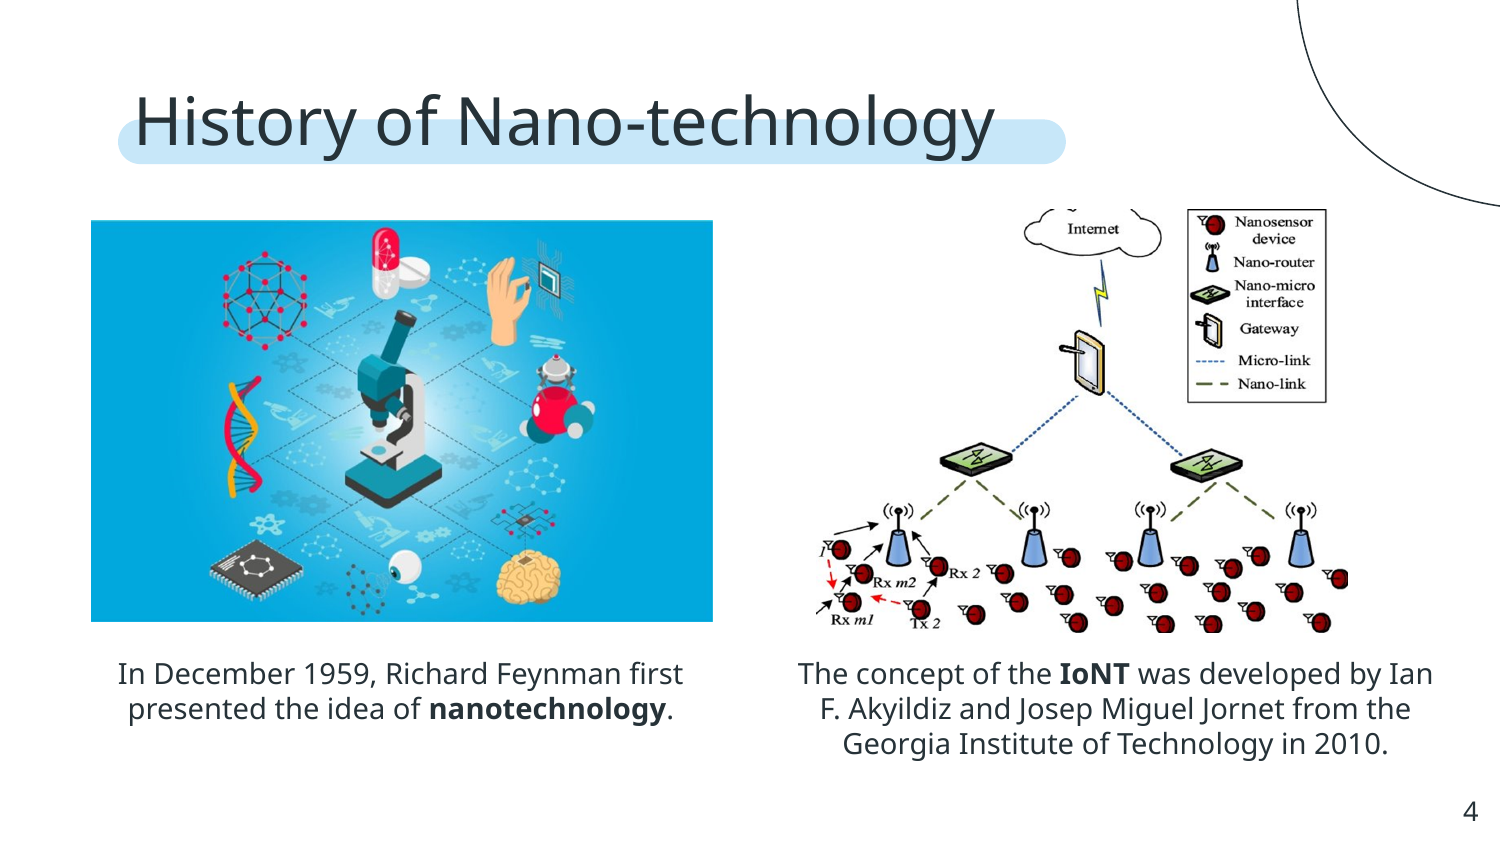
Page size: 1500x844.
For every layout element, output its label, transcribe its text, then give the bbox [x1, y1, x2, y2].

picture [209, 226, 596, 617]
subtitle In December 1959, Richard Feynman first presented the idea of nanotechnology. [63, 640, 739, 741]
slide_number 4 [1403, 779, 1494, 844]
title History of Nano-technology [118, 63, 1382, 165]
subtitle The concept of the IoNT was developed by Ian F. Akyildiz and Josep Miguel Jornet from the Georgia Institute of Technology in 2010. [775, 640, 1457, 781]
picture [816, 209, 1348, 633]
